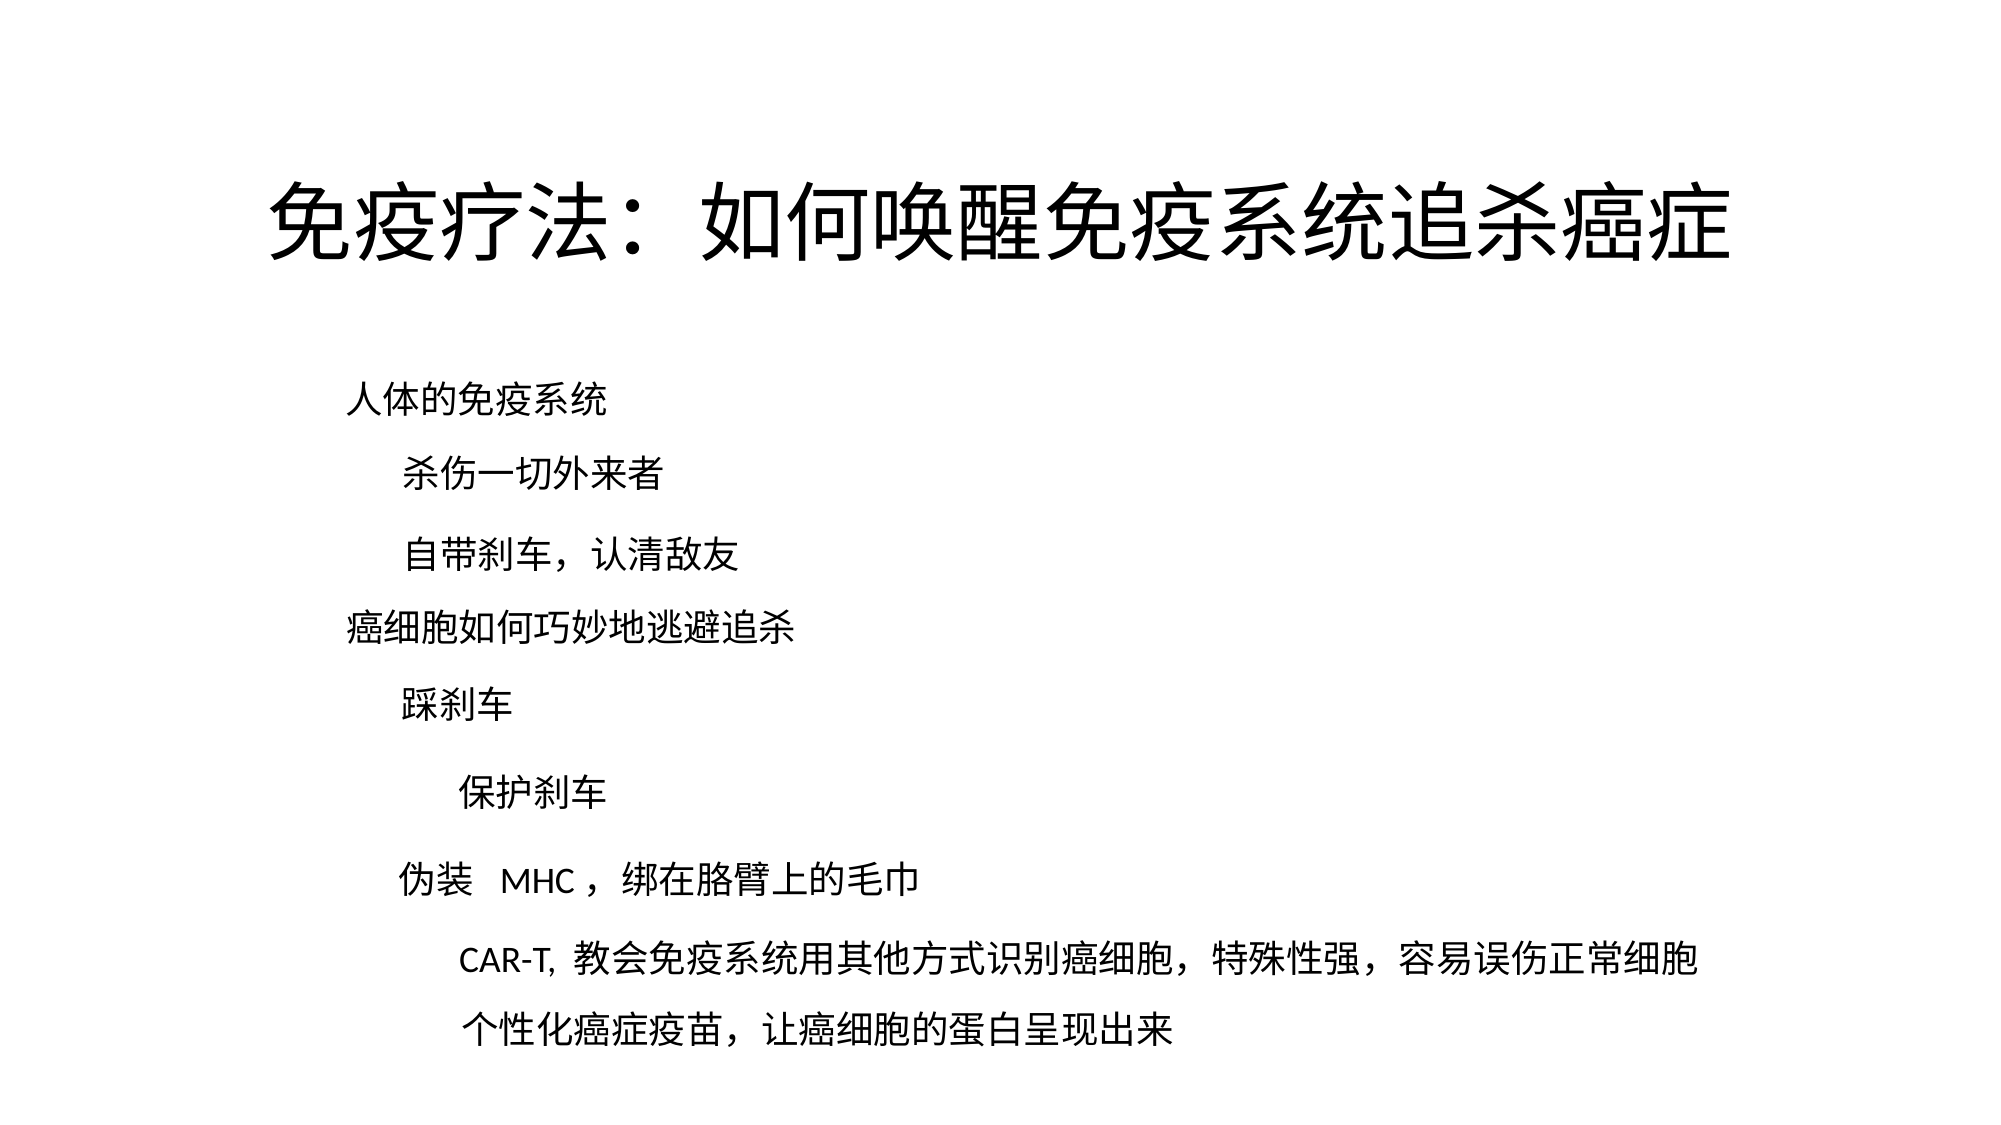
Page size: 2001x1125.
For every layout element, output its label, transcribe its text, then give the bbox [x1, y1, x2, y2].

text_box 踩刹车 [387, 673, 530, 734]
text_box 癌细胞如何巧妙地逃避追杀 [331, 596, 812, 657]
text_box 个性化癌症疫苗，让癌细胞的蛋白呈现出来 [446, 998, 1189, 1059]
text_box 人体的免疫系统 [330, 368, 623, 429]
text_box CAR-T, 教会免疫系统用其他方式识别癌细胞，特殊性强，容易误伤正常细胞 [444, 927, 1714, 988]
text_box 杀伤一切外来者 [387, 443, 680, 503]
text_box 保护刹车 [443, 761, 624, 821]
title 免疫疗法：如何唤醒免疫系统追杀癌症 [249, 99, 1750, 281]
text_box 伪装 MHC，绑在胳臂上的毛巾 [384, 848, 937, 909]
text_box 自带刹车，认清敌友 [388, 523, 756, 584]
